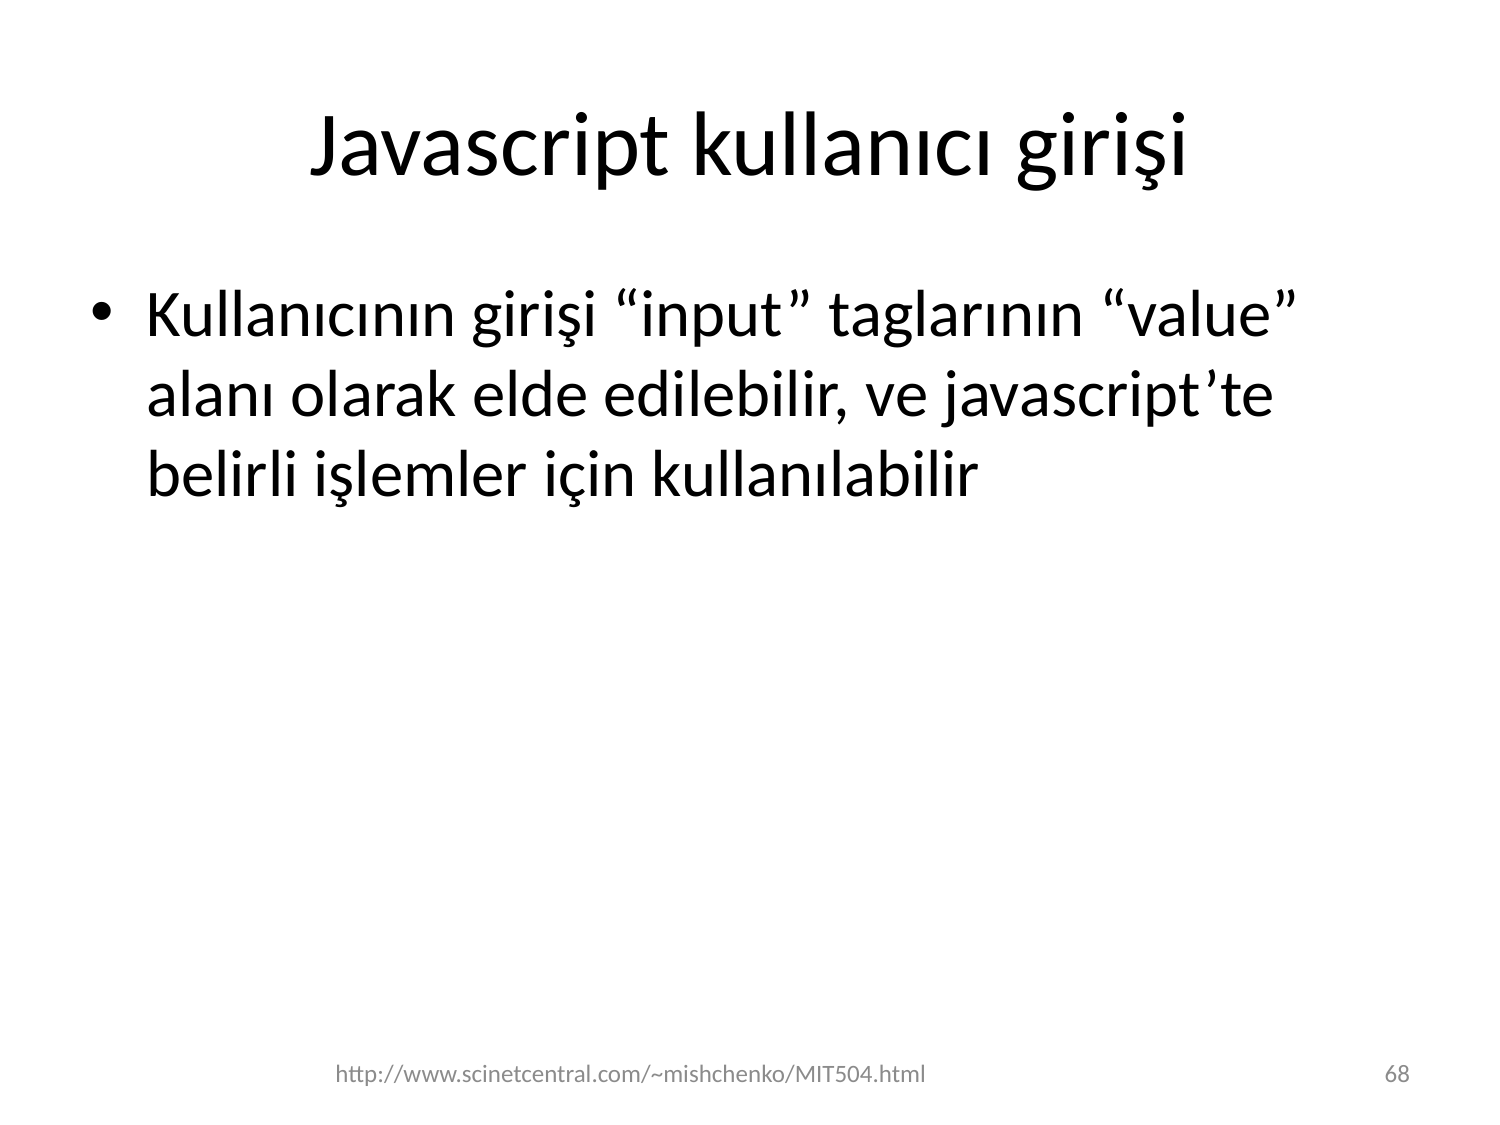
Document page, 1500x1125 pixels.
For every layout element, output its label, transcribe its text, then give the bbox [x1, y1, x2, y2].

slide_number 68 [1074, 1042, 1425, 1103]
footer http://www.scinetcentral.com/~mishchenko/MIT504.html [275, 1042, 988, 1103]
title Javascript kullanıcı girişi [75, 45, 1425, 233]
list Kullanıcının girişi “input” taglarının “value” alanı olarak elde edilebilir, ve javascript’te belirli işlemler için kullanılabilir [75, 262, 1425, 1005]
